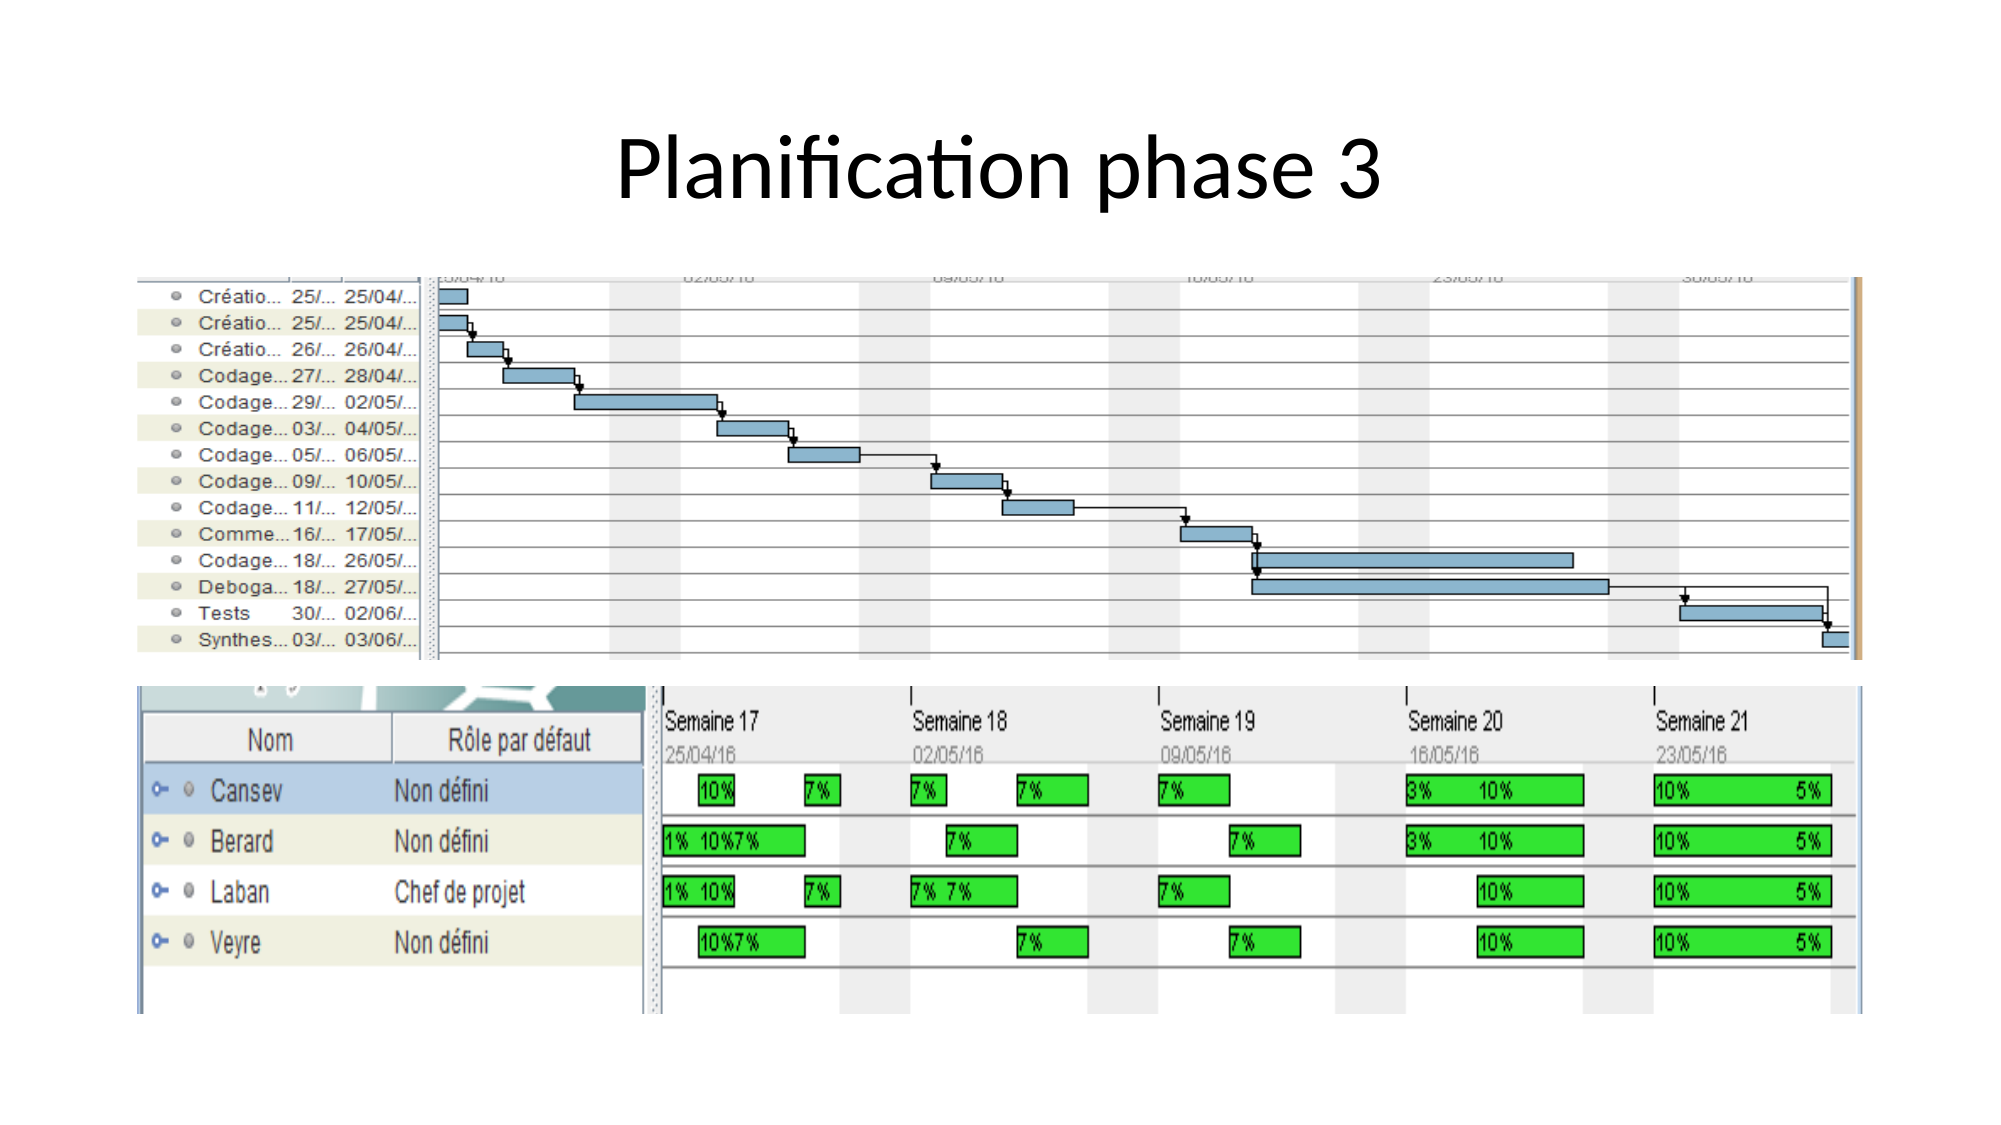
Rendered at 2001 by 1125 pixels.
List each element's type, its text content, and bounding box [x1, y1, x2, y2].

picture [137, 277, 1863, 660]
picture [137, 686, 1863, 1014]
title Planification phase 3 [137, 59, 1863, 277]
